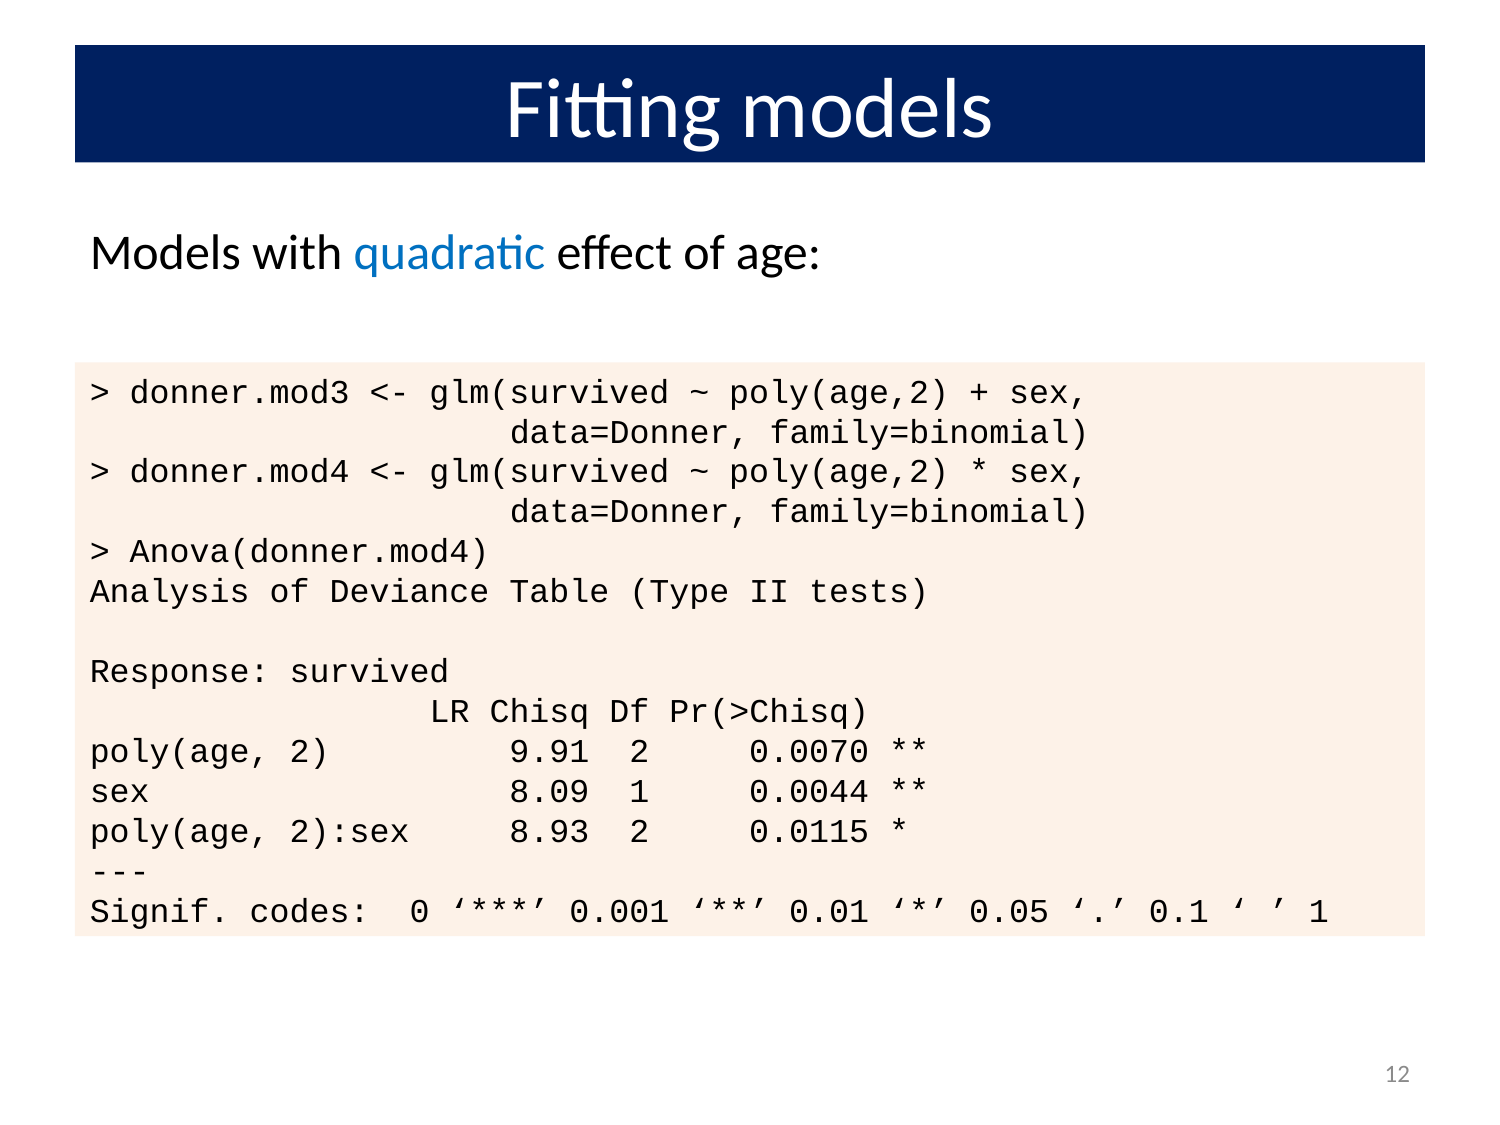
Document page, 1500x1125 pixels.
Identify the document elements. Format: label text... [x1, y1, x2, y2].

title Fitting models [75, 45, 1425, 163]
text_box > donner.mod3 <- glm(survived ~ poly(age,2) + sex, data=Donner, family=binomial) > donner.mod4 <- glm(survived ~ poly(age,2) * sex, data=Donner, family=binomial) > Anova(donner.mod4) Analysis of Deviance Table (Type II tests) Response: survived LR Chisq Df Pr(>Chisq) poly(age, 2) 9.91 2 0.0070 ** sex 8.09 1 0.0044 ** poly(age, 2):sex 8.93 2 0.0115 * --- Signif. codes: 0 ‘***’ 0.001 ‘**’ 0.01 ‘*’ 0.05 ‘.’ 0.1 ‘ ’ 1 [74, 362, 1425, 937]
slide_number 12 [1074, 1042, 1425, 1103]
text_box Models with quadratic effect of age: [74, 212, 1425, 288]
